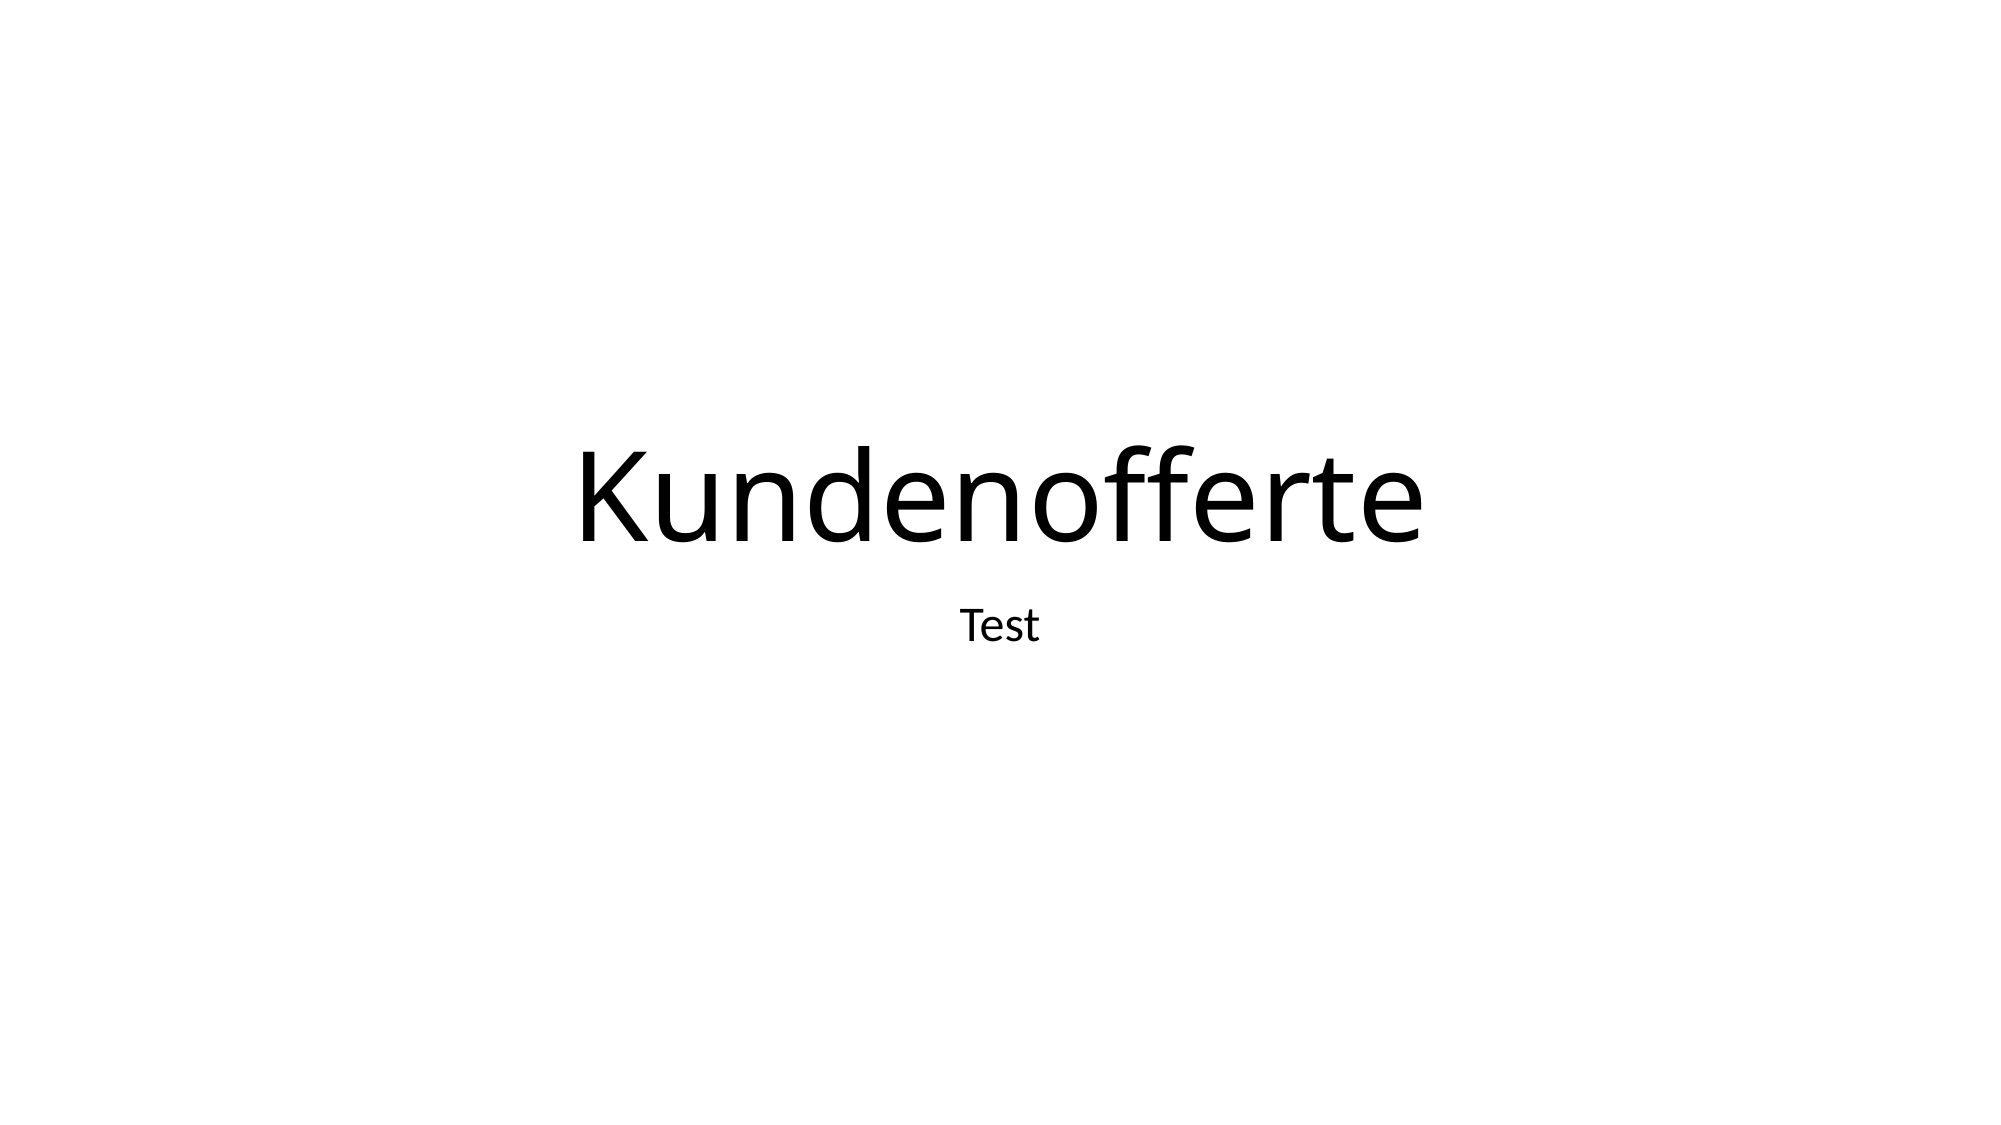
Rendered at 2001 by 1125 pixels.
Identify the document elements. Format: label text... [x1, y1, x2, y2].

title Kundenofferte [249, 332, 1750, 576]
subtitle Test [249, 590, 1750, 863]
